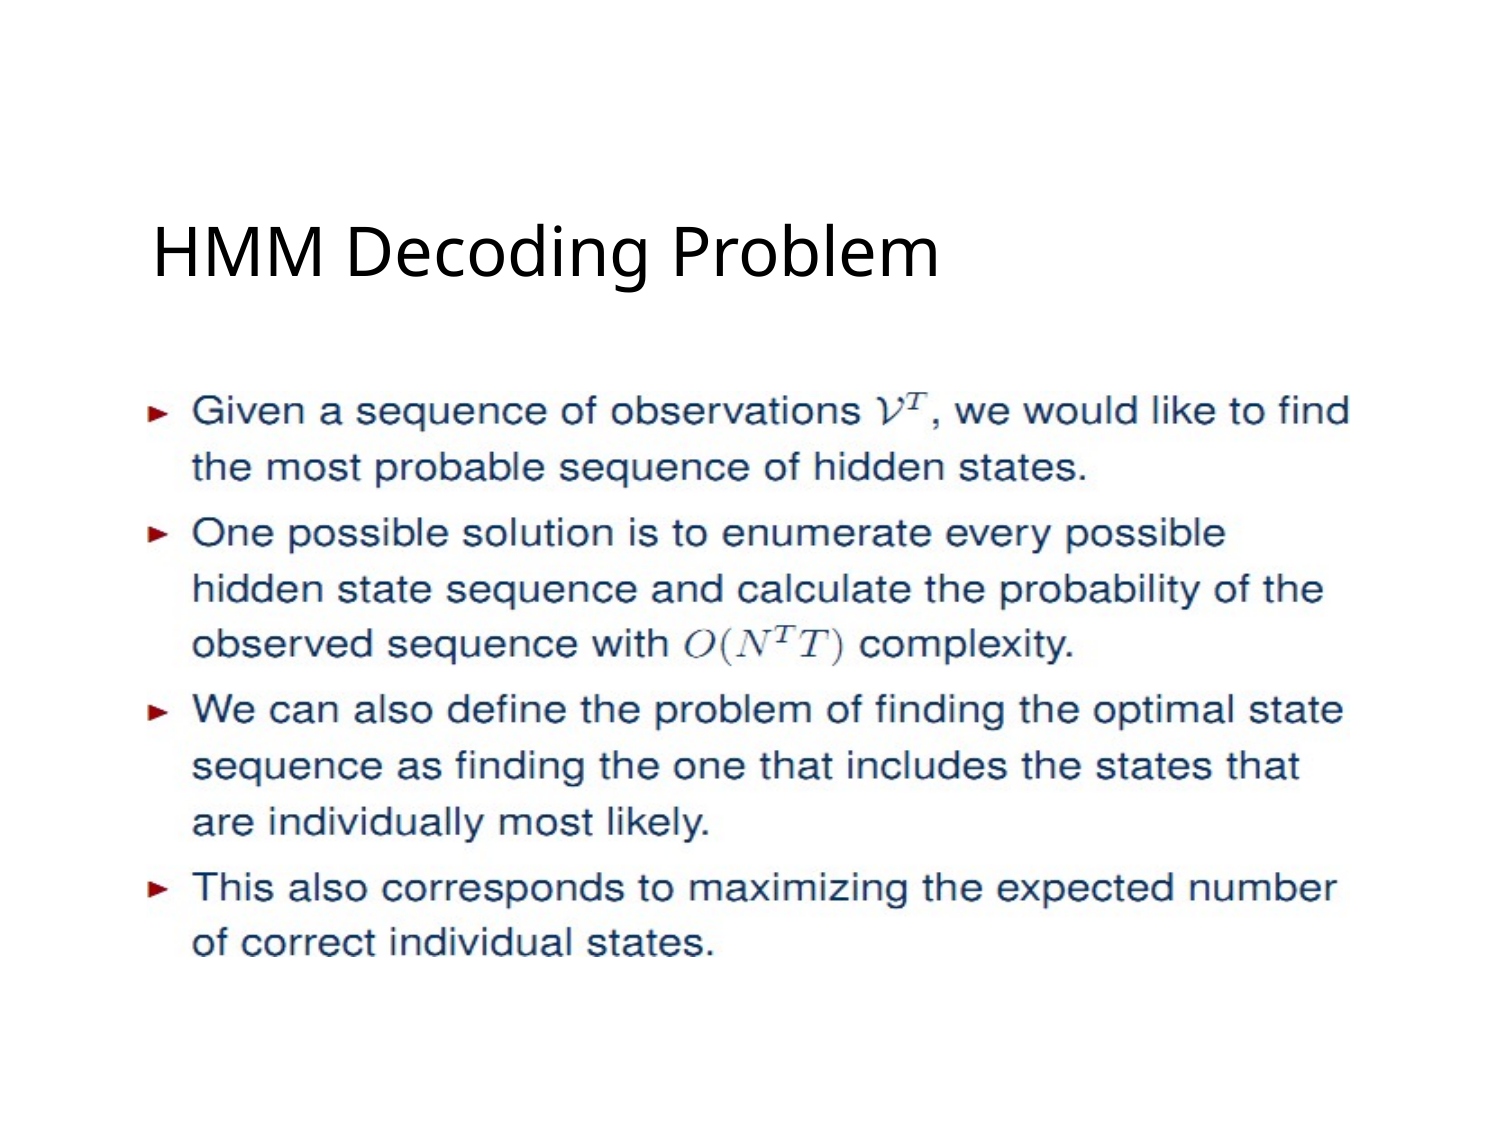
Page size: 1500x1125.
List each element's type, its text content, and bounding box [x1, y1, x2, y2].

text_box [146, 391, 1350, 957]
title HMM Decoding Problem [149, 153, 1015, 344]
